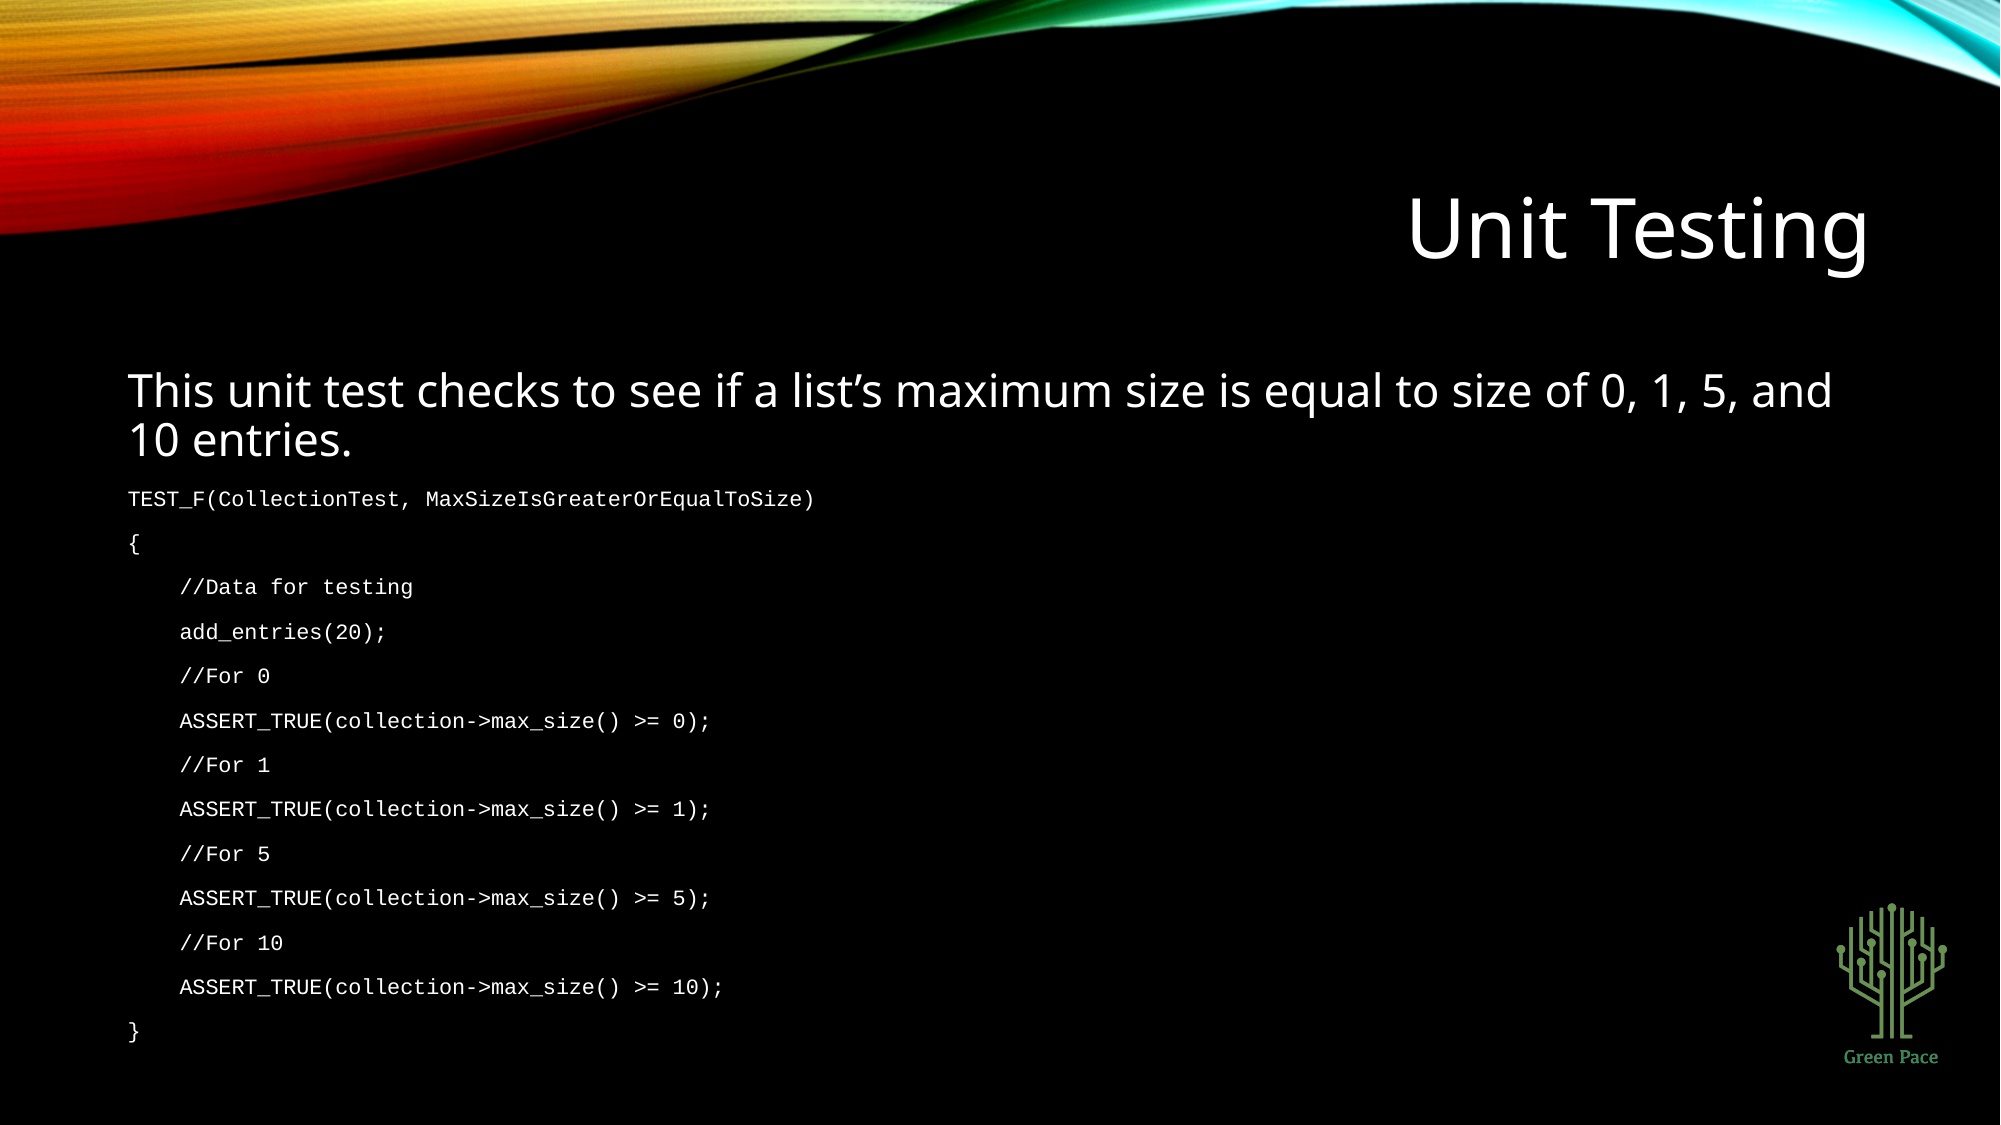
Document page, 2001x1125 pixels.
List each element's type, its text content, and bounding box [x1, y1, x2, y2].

list This unit test checks to see if a list’s maximum size is equal to size of 0, 1, 5, and 10 entries. TEST_F(CollectionTest, MaxSizeIsGreaterOrEqualToSize) { //Data for testing add_entries(20); //For 0 ASSERT_TRUE(collection->max_size() >= 0); //For 1 ASSERT_TRUE(collection->max_size() >= 1); //For 5 ASSERT_TRUE(collection->max_size() >= 5); //For 10 ASSERT_TRUE(collection->max_size() >= 10); } [112, 360, 1888, 1081]
title Unit Testing [474, 125, 1888, 338]
picture [1817, 892, 1964, 1082]
picture [0, 0, 2000, 237]
